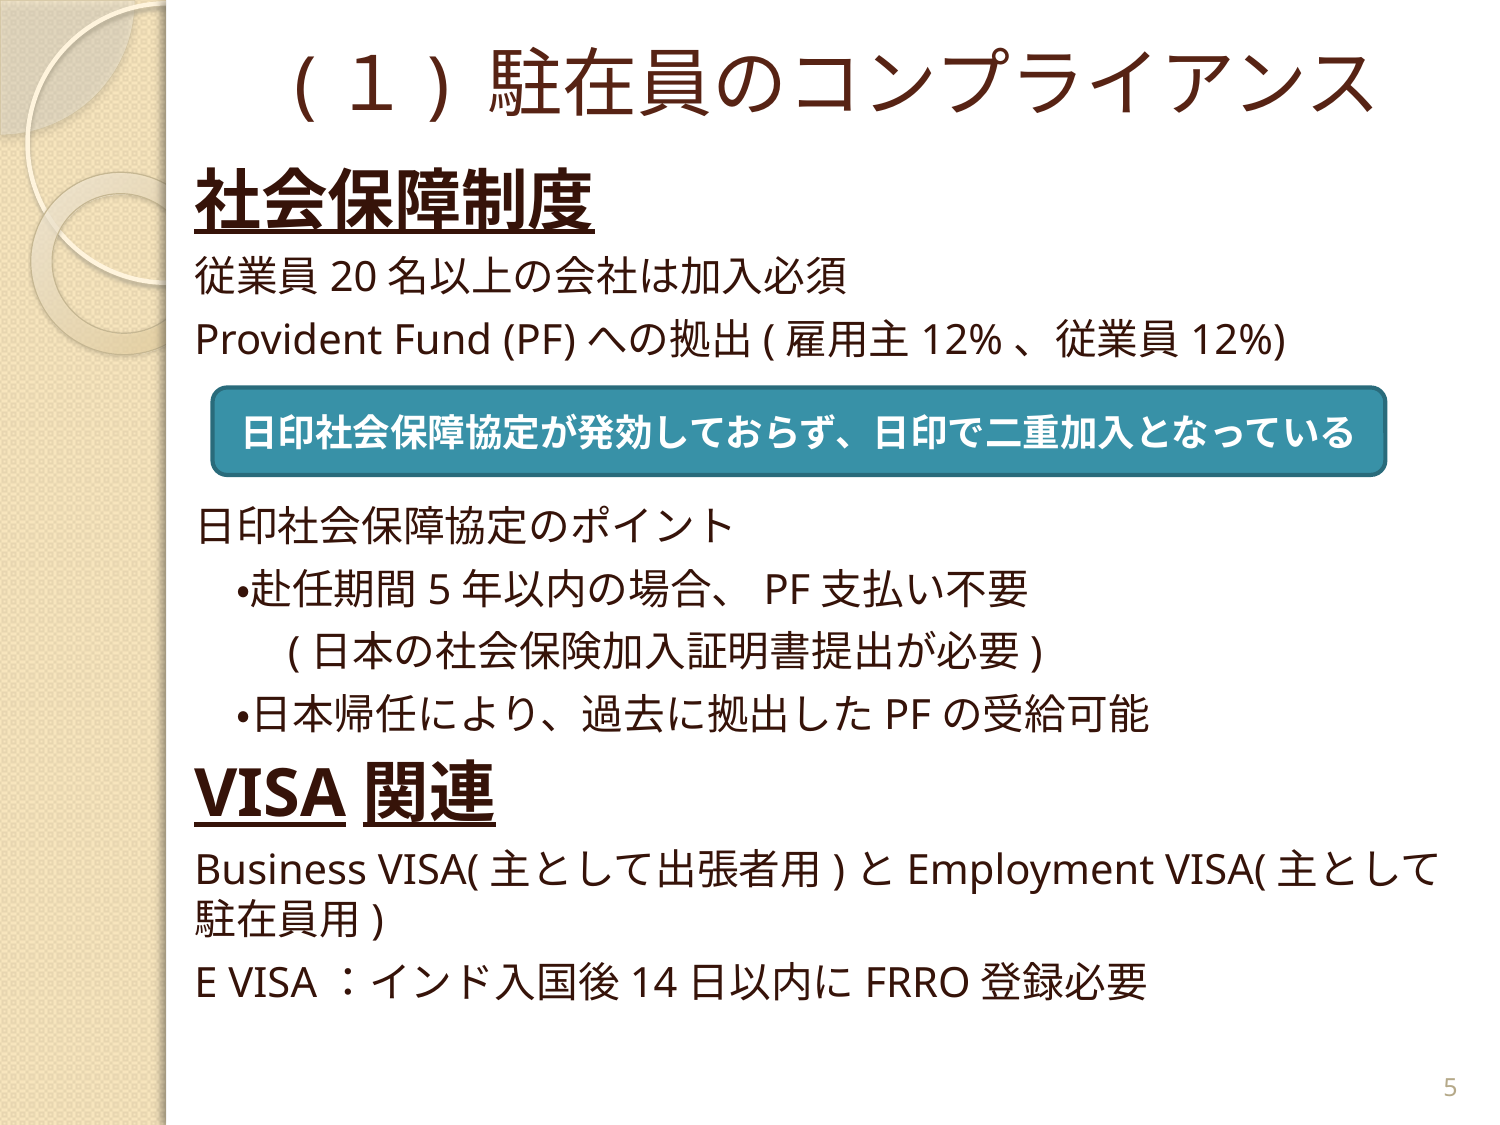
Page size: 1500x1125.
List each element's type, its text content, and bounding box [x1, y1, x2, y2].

slide_number 5 [1413, 1034, 1488, 1113]
title (１) 駐在員のコンプライアンス [174, 0, 1500, 250]
text_box 日印社会保障協定が発効しておらず、日印で二重加入となっている [210, 385, 1388, 478]
list 社会保障制度 従業員20名以上の会社は加入必須 Provident Fund (PF)への拠出(雇用主12%、従業員12%) 日印社会保障協定のポイント ・赴任期間5年以内の場合、PF支払い不要 (日本の社会保険加入証明書提出が必要) ・日本帰任により、過去に拠出したPFの受給可能 VISA関連 Business VISA(主として出張者用)とEmployment VISA(主として駐在員用) E VISA：インド入国後14日以内にFRRO登録必要 [174, 149, 1466, 1076]
